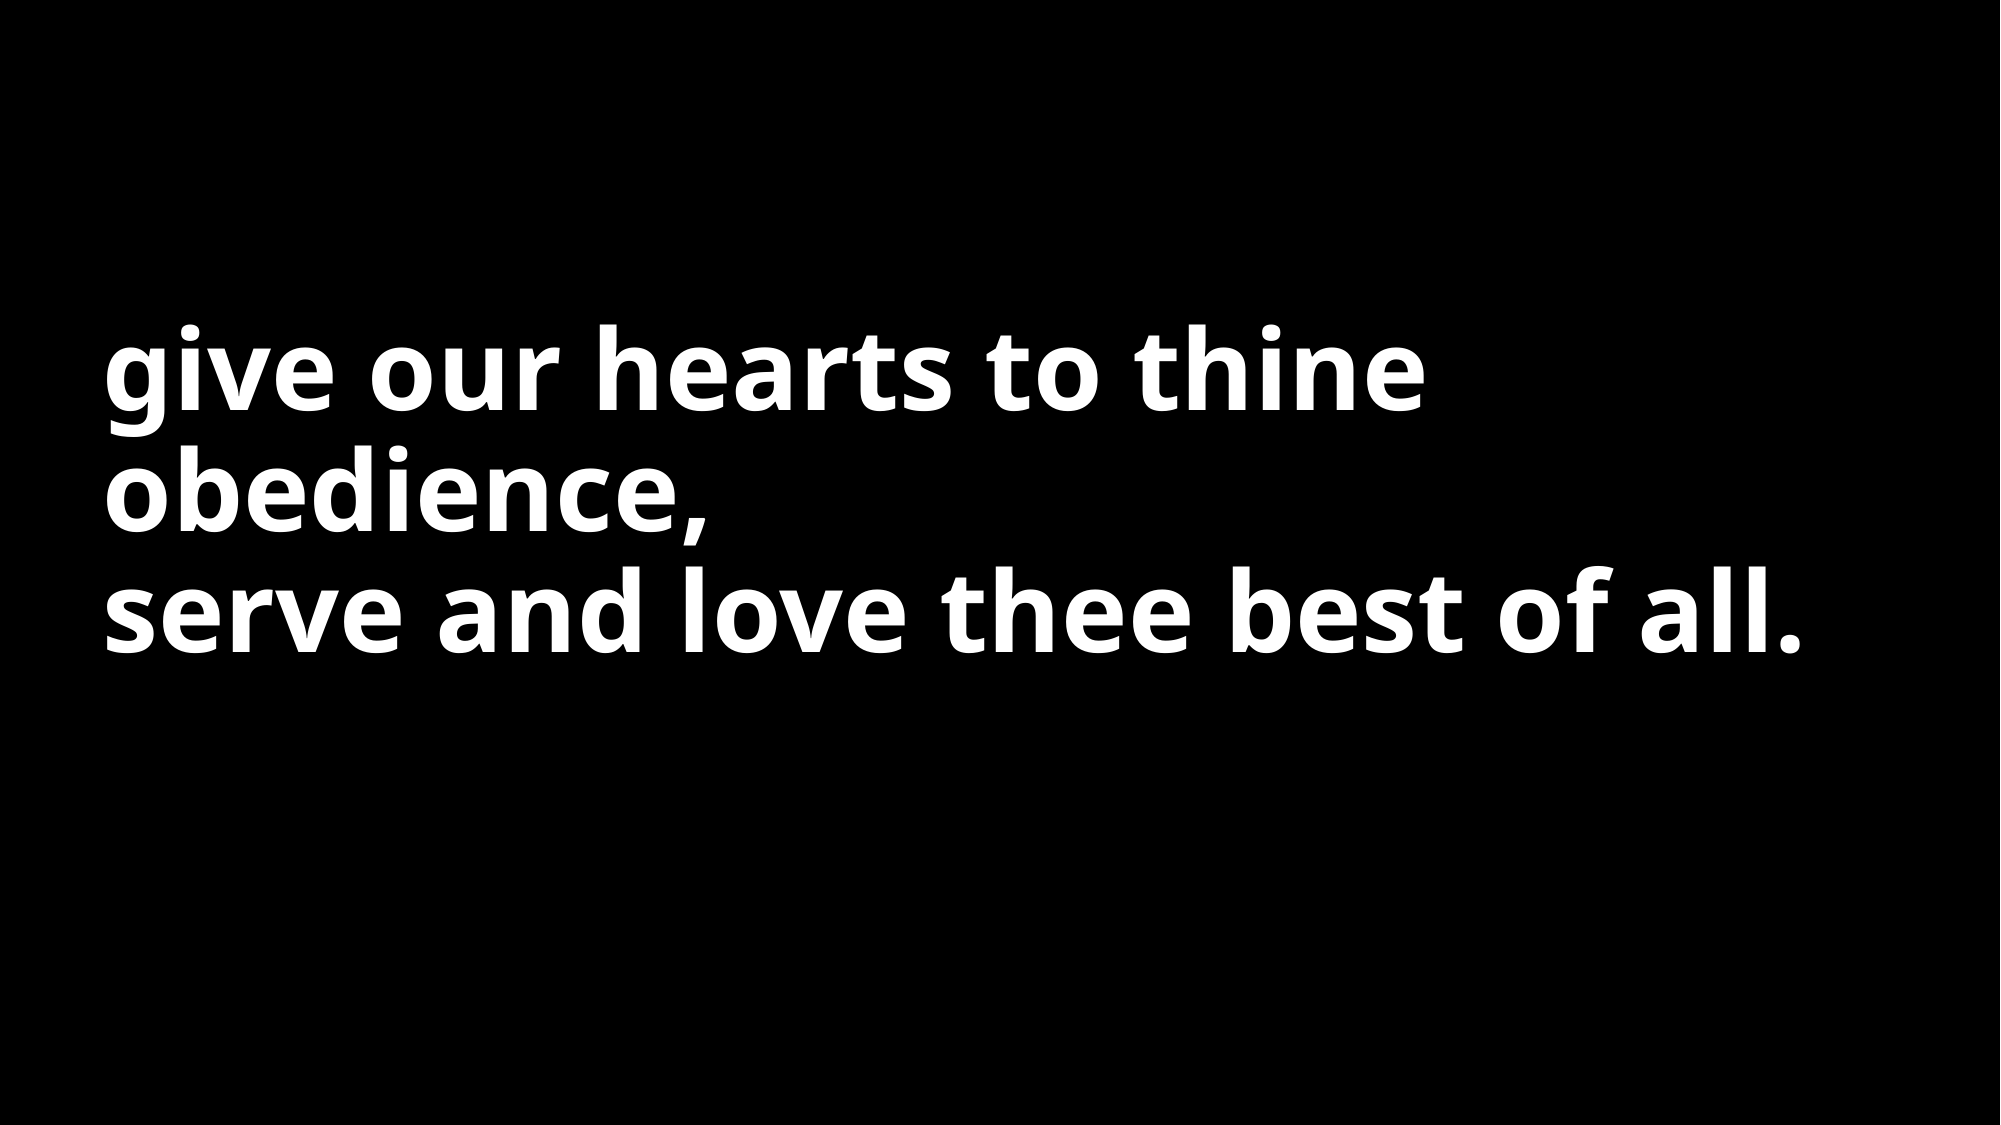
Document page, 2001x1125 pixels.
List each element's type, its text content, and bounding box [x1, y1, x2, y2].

title give our hearts to thine obedience, serve and love thee best of all. [94, 123, 1971, 1001]
